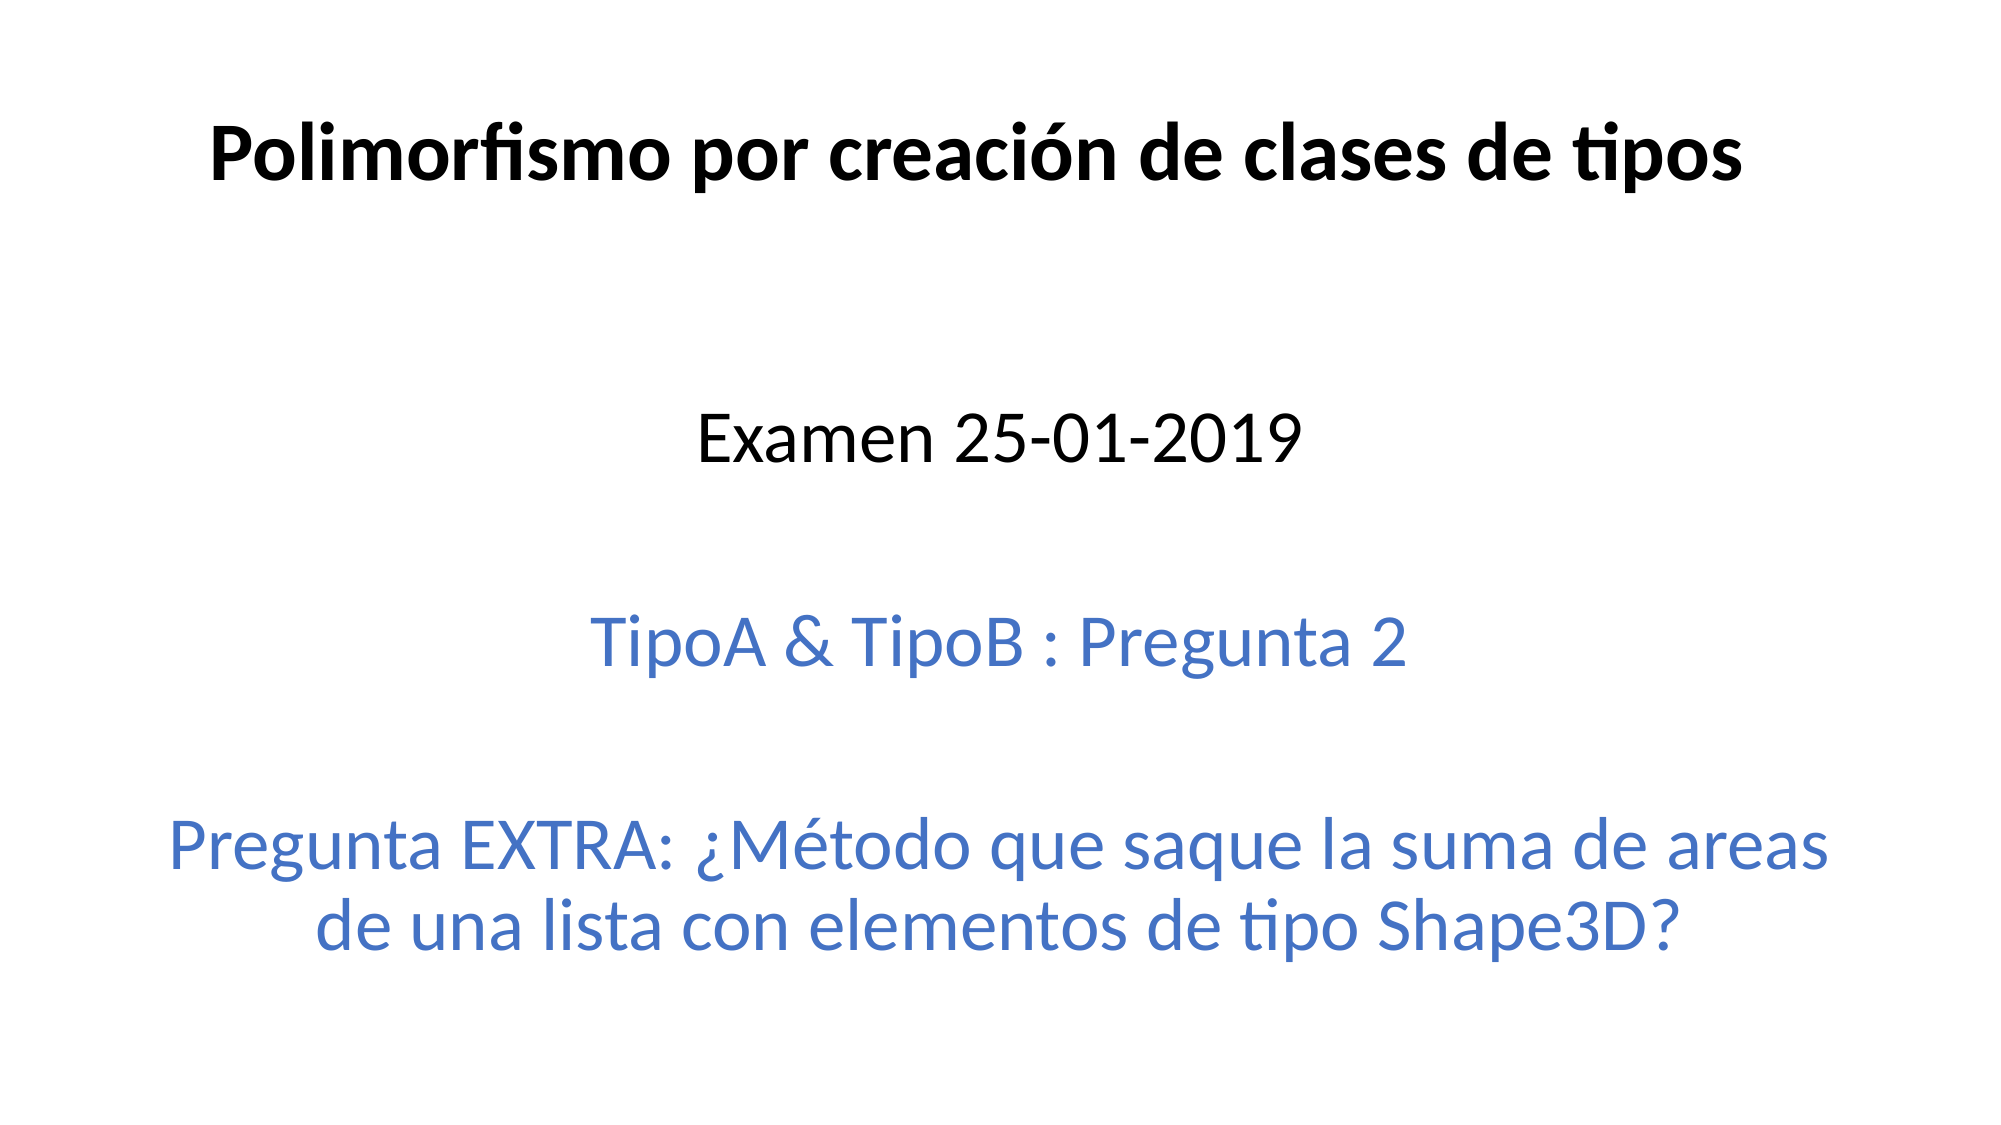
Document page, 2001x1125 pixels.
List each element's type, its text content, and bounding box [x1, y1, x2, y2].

text_box Polimorfismo por creación de clases de tipos [114, 44, 1840, 262]
list Examen 25-01-2019 TipoA & TipoB : Pregunta 2 Pregunta EXTRA: ¿Método que saque la suma de areas de una lista con elementos de tipo Shape3D? [137, 299, 1863, 1014]
